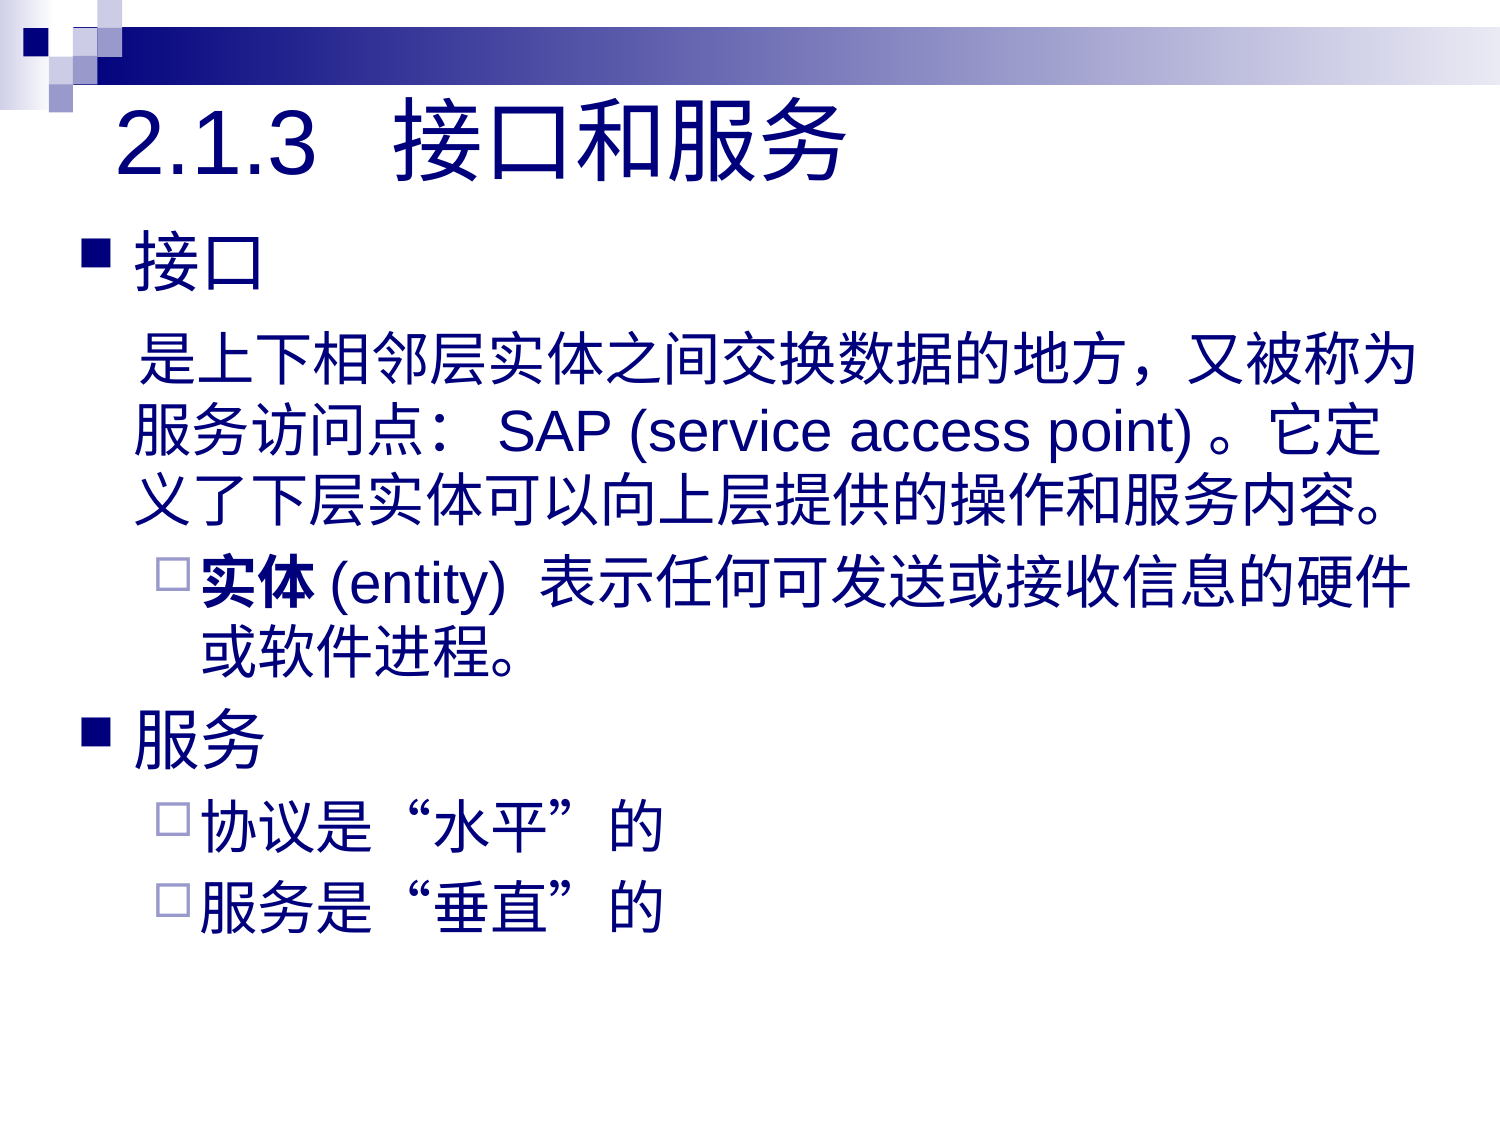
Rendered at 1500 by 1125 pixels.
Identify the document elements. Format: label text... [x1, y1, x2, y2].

list 接口 是上下相邻层实体之间交换数据的地方，又被称为服务访问点：SAP (service access point)。它定义了下层实体可以向上层提供的操作和服务内容。 实体(entity) 表示任何可发送或接收信息的硬件或软件进程。 服务 协议是“水平”的 服务是“垂直”的 [62, 212, 1438, 1038]
title 2.1.3 接口和服务 [99, 62, 1305, 212]
